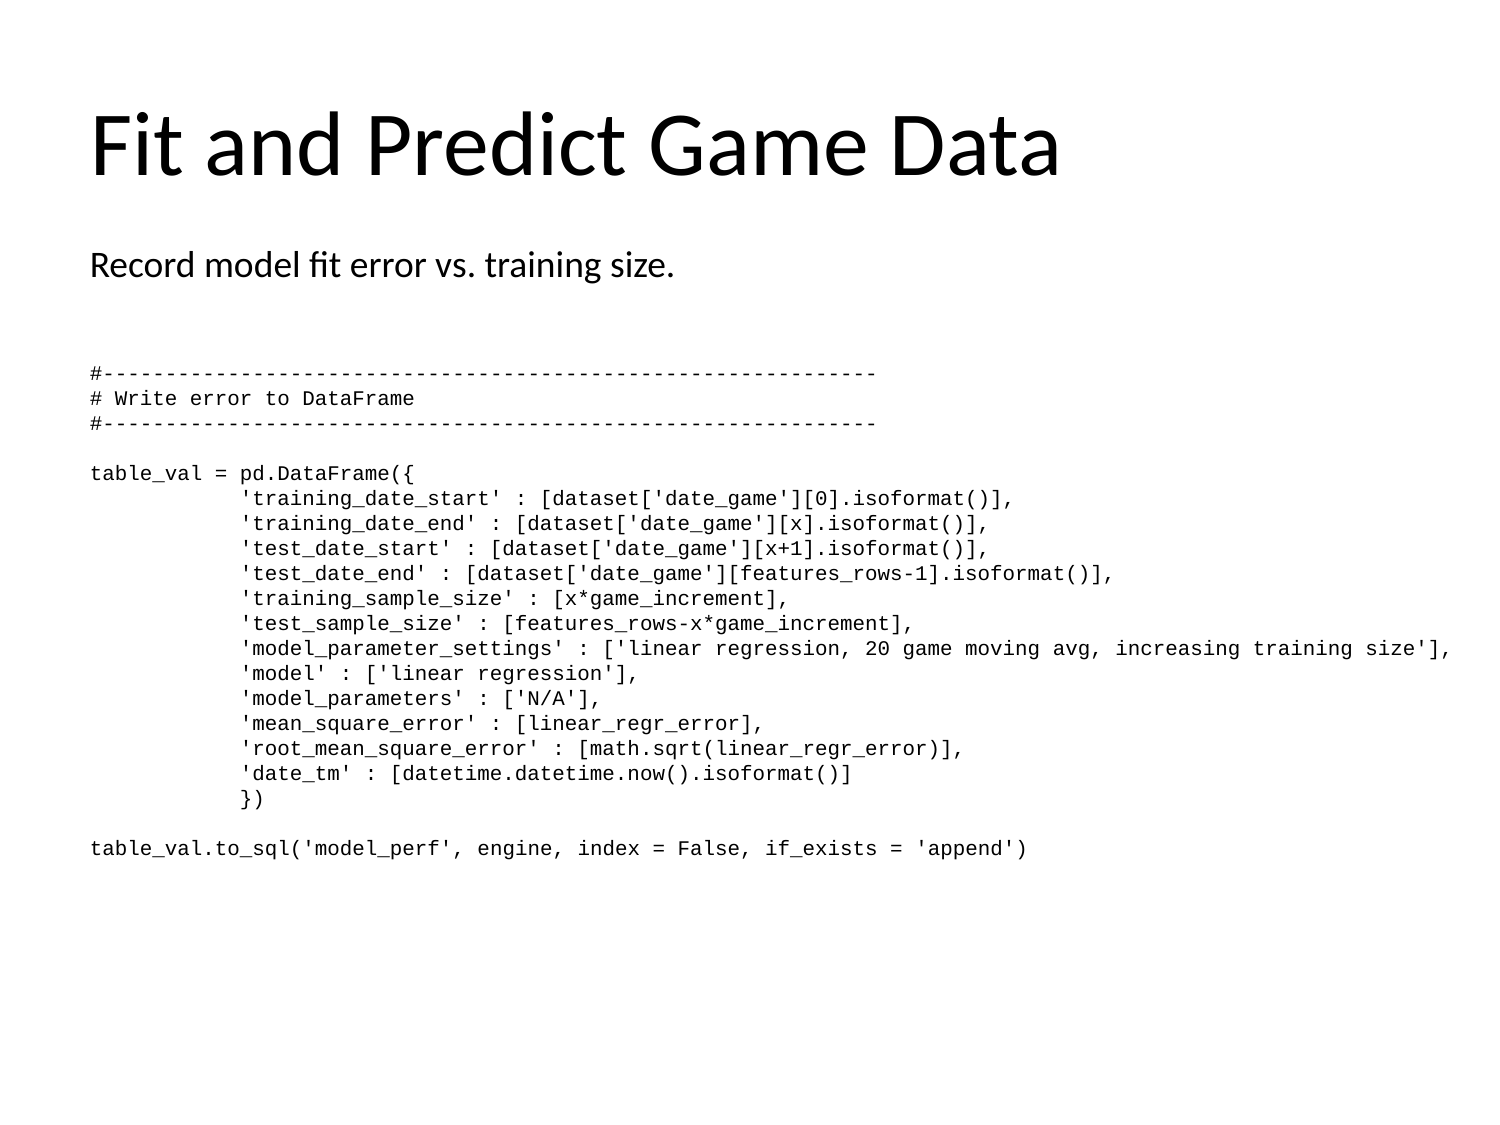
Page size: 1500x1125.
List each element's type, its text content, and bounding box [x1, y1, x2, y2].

text_box Record model fit error vs. training size. [75, 232, 1278, 293]
title Fit and Predict Game Data [75, 45, 1425, 233]
text_box #-------------------------------------------------------------- # Write error to DataFrame #-------------------------------------------------------------- table_val = pd.DataFrame({ 'training_date_start' : [dataset['date_game'][0].isoformat()], 'training_date_end' : [dataset['date_game'][x].isoformat()], 'test_date_start' : [dataset['date_game'][x+1].isoformat()], 'test_date_end' : [dataset['date_game'][features_rows-1].isoformat()], 'training_sample_size' : [x*game_increment], 'test_sample_size' : [features_rows-x*game_increment], 'model_parameter_settings' : ['linear regression, 20 game moving avg, increasing training size'], 'model' : ['linear regression'], 'model_parameters' : ['N/A'], 'mean_square_error' : [linear_regr_error], 'root_mean_square_error' : [math.sqrt(linear_regr_error)], 'date_tm' : [datetime.datetime.now().isoformat()] }) table_val.to_sql('model_perf', engine, index = False, if_exists = 'append') [75, 352, 1472, 867]
